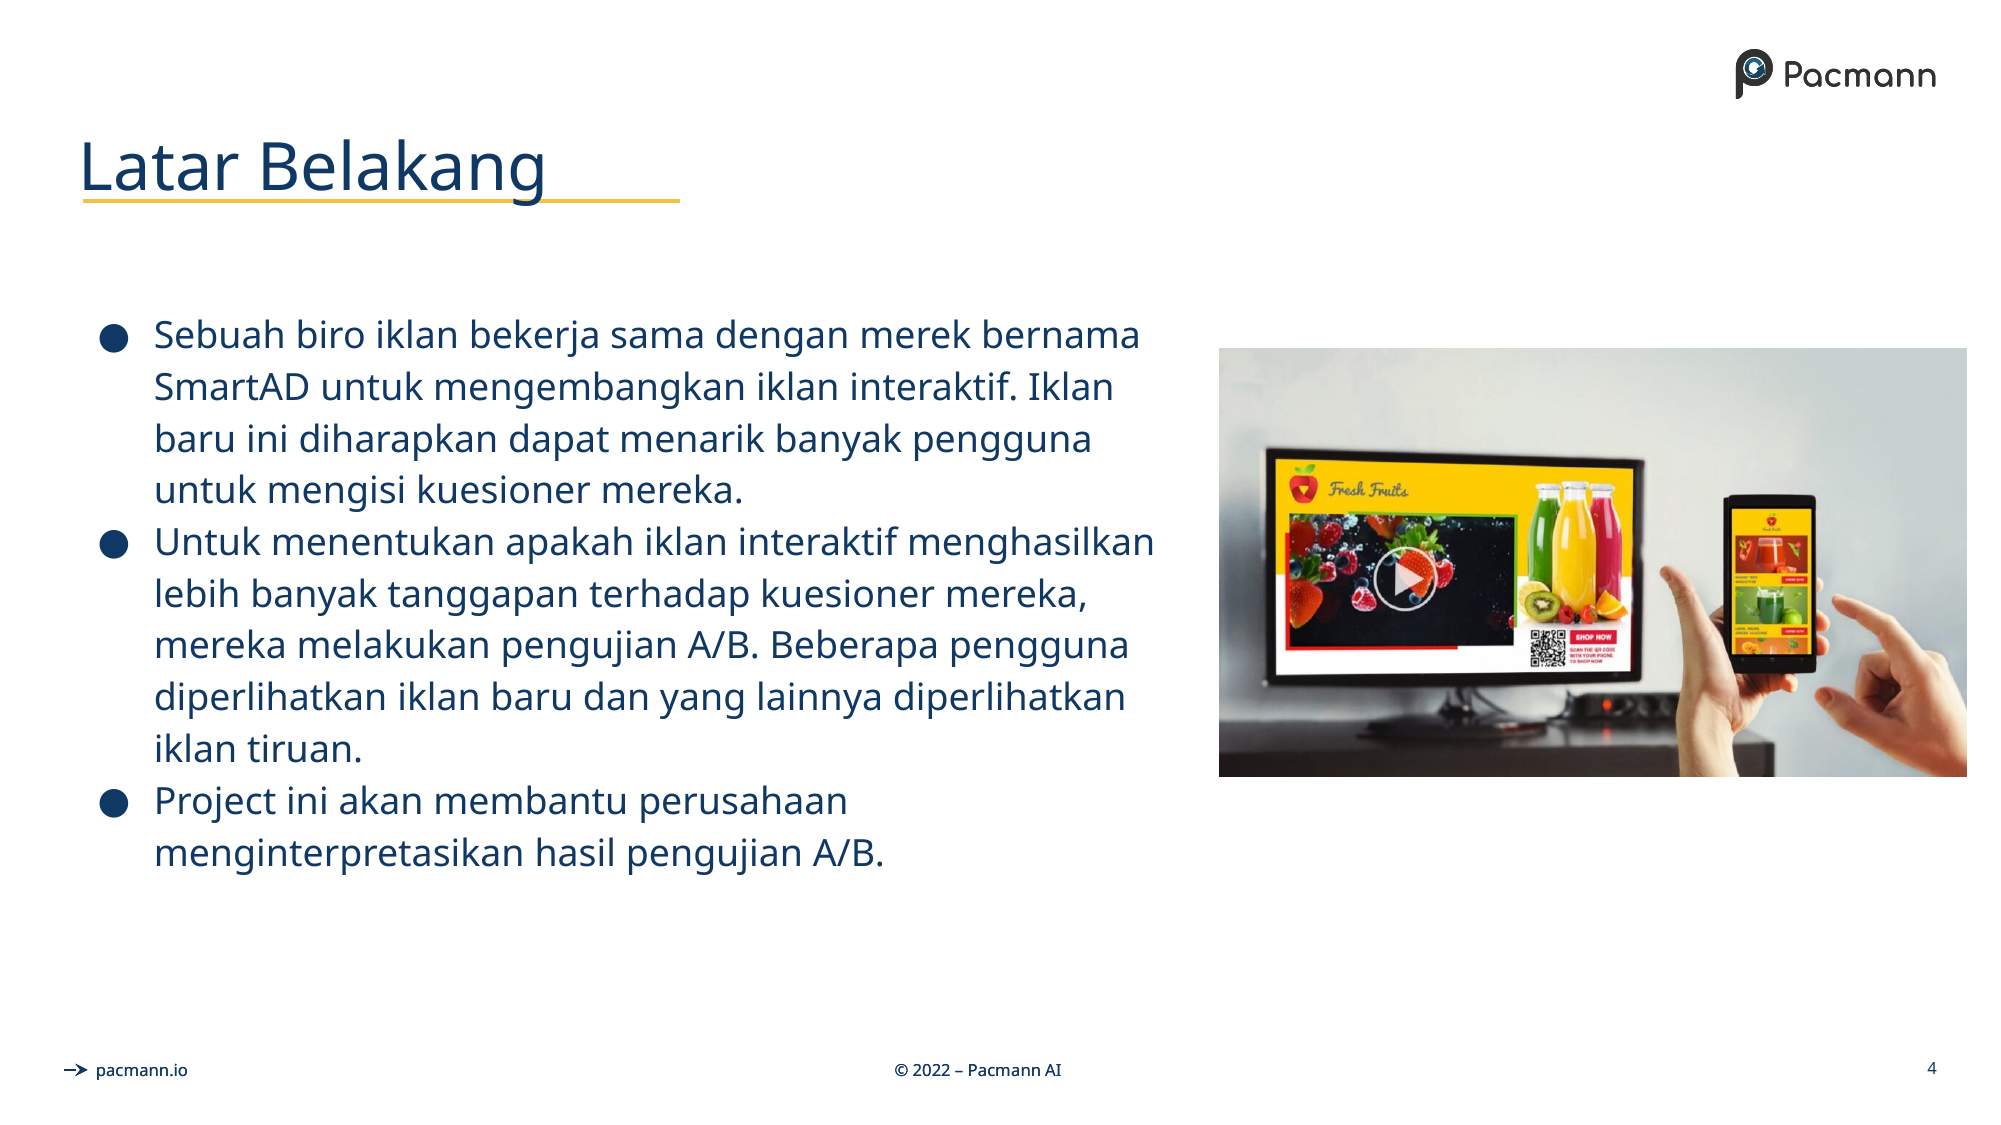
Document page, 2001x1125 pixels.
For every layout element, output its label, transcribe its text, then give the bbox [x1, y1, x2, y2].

picture [1219, 348, 1967, 777]
text_box Sebuah biro iklan bekerja sama dengan merek bernama SmartAD untuk mengembangkan iklan interaktif. Iklan baru ini diharapkan dapat menarik banyak pengguna untuk mengisi kuesioner mereka. Untuk menentukan apakah iklan interaktif menghasilkan lebih banyak tanggapan terhadap kuesioner mereka, mereka melakukan pengujian A/B. Beberapa pengguna diperlihatkan iklan baru dan yang lainnya diperlihatkan iklan tiruan. Project ini akan membantu perusahaan menginterpretasikan hasil pengujian A/B. [63, 296, 1194, 881]
picture [1707, 36, 1966, 112]
title Latar Belakang [63, 59, 1935, 278]
